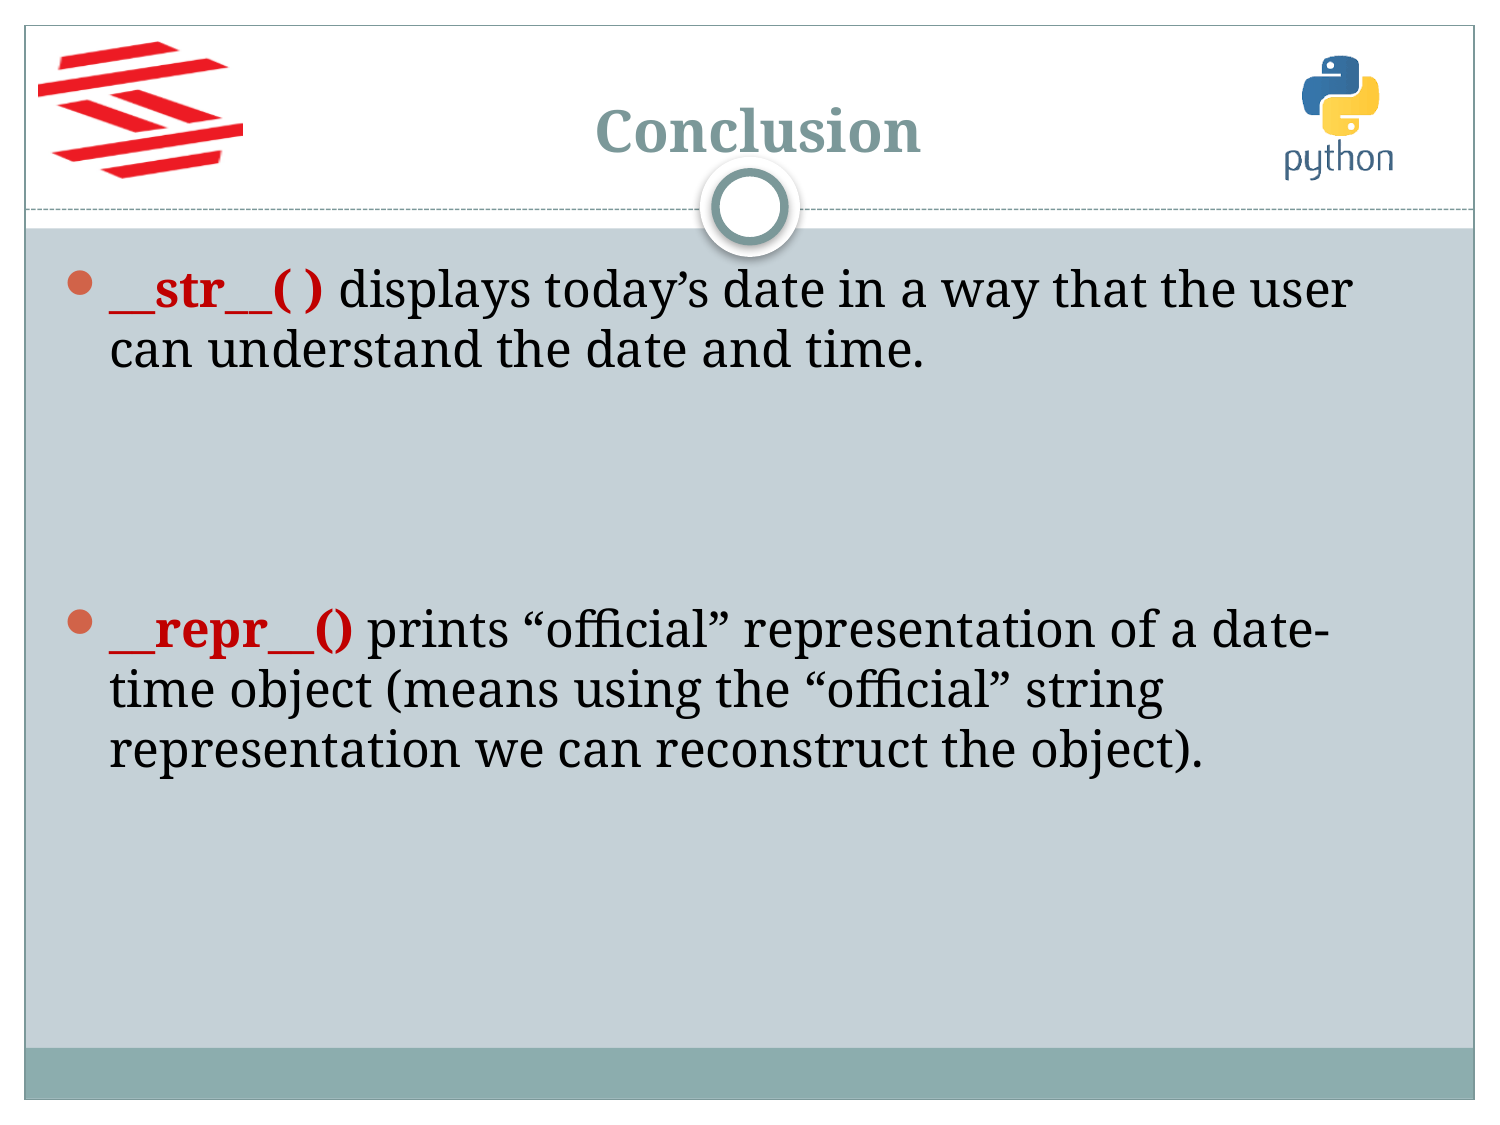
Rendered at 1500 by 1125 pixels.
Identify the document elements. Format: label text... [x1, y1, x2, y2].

list __str__( ) displays today’s date in a way that the user can understand the date and time. __repr__() prints “official” representation of a date-time object (means using the “official” string representation we can reconstruct the object). [49, 250, 1445, 1047]
picture [1206, 53, 1471, 186]
title Conclusion [248, 46, 1459, 172]
picture [37, 40, 243, 185]
